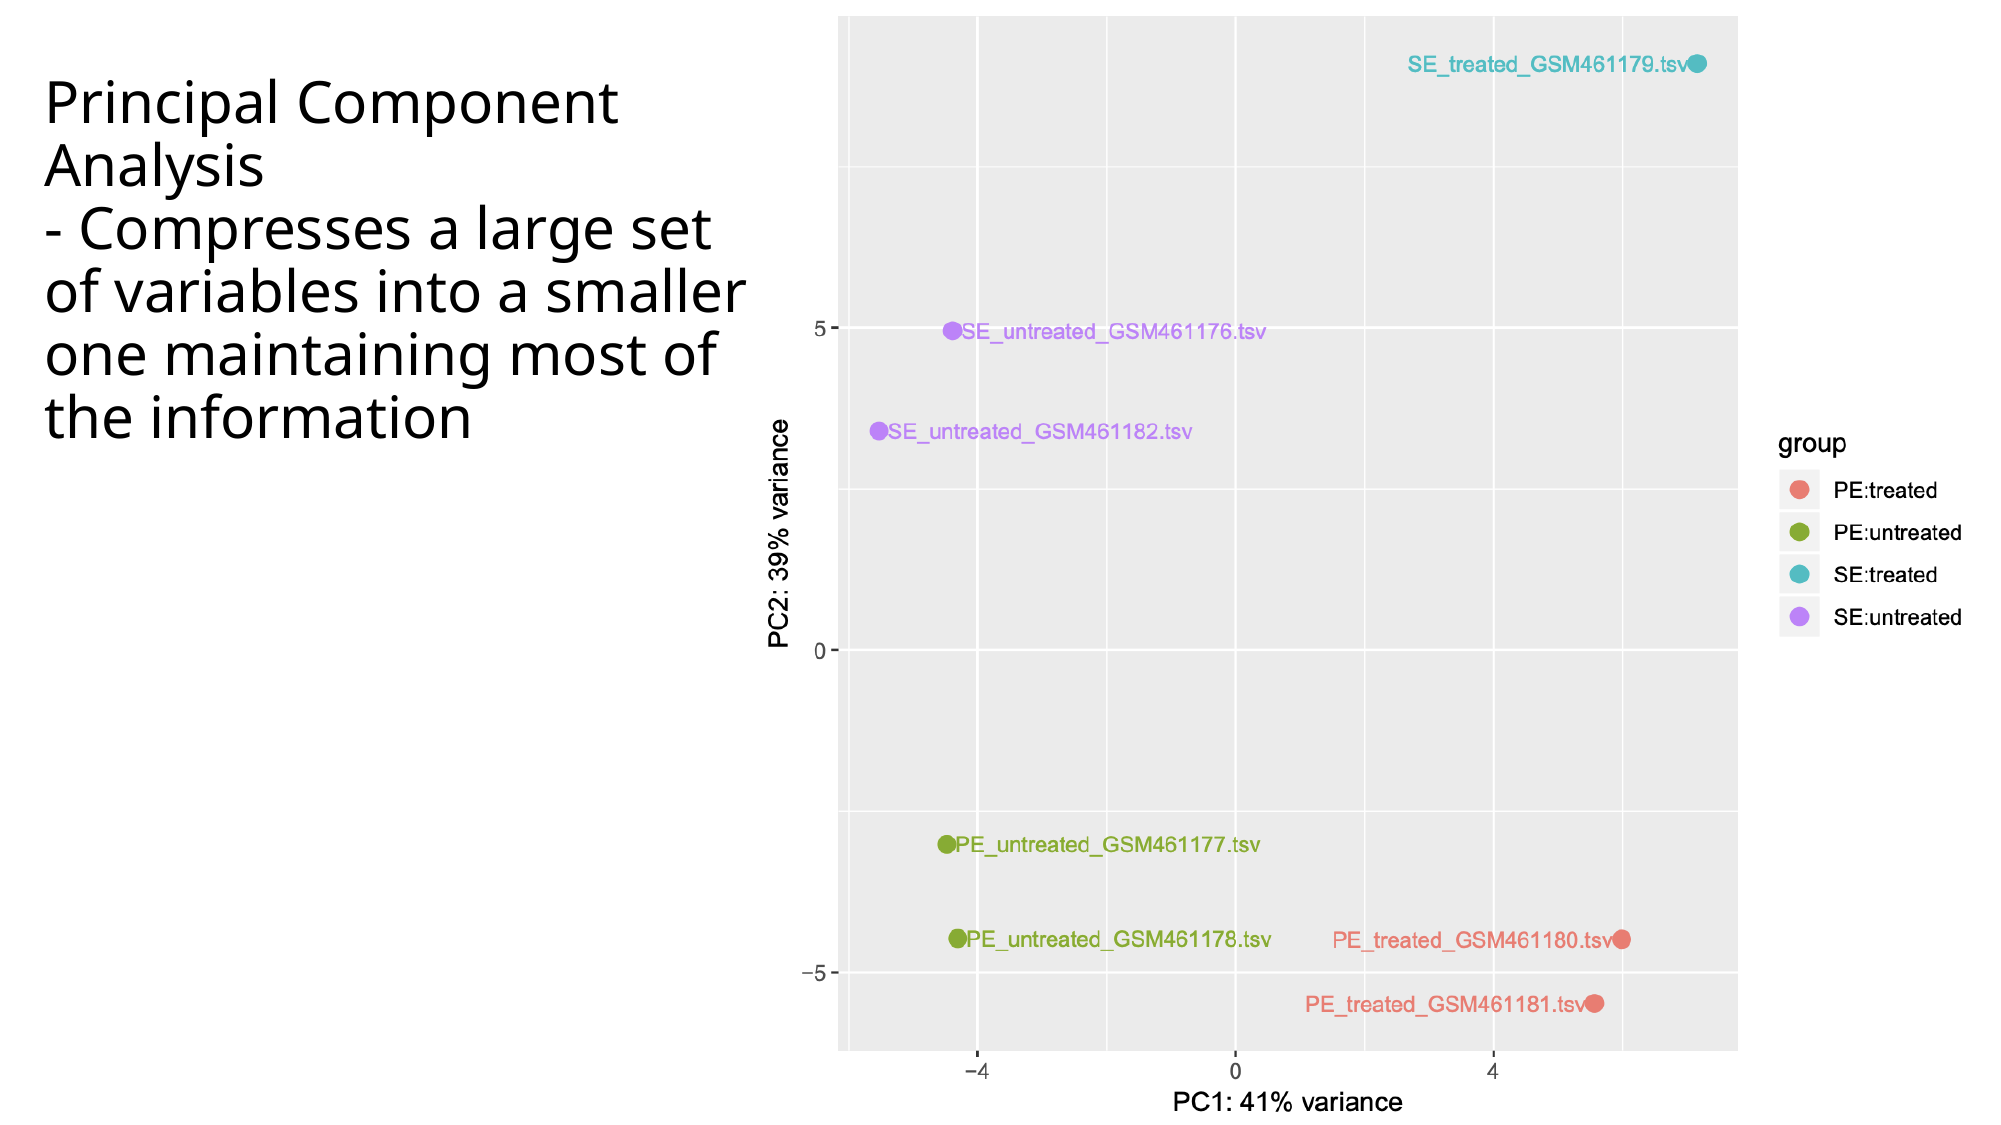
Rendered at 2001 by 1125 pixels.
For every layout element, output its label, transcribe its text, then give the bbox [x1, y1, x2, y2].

picture [760, 0, 1971, 1125]
title Principal Component Analysis - Compresses a large set of variables into a smaller one maintaining most of the information [29, 37, 760, 488]
